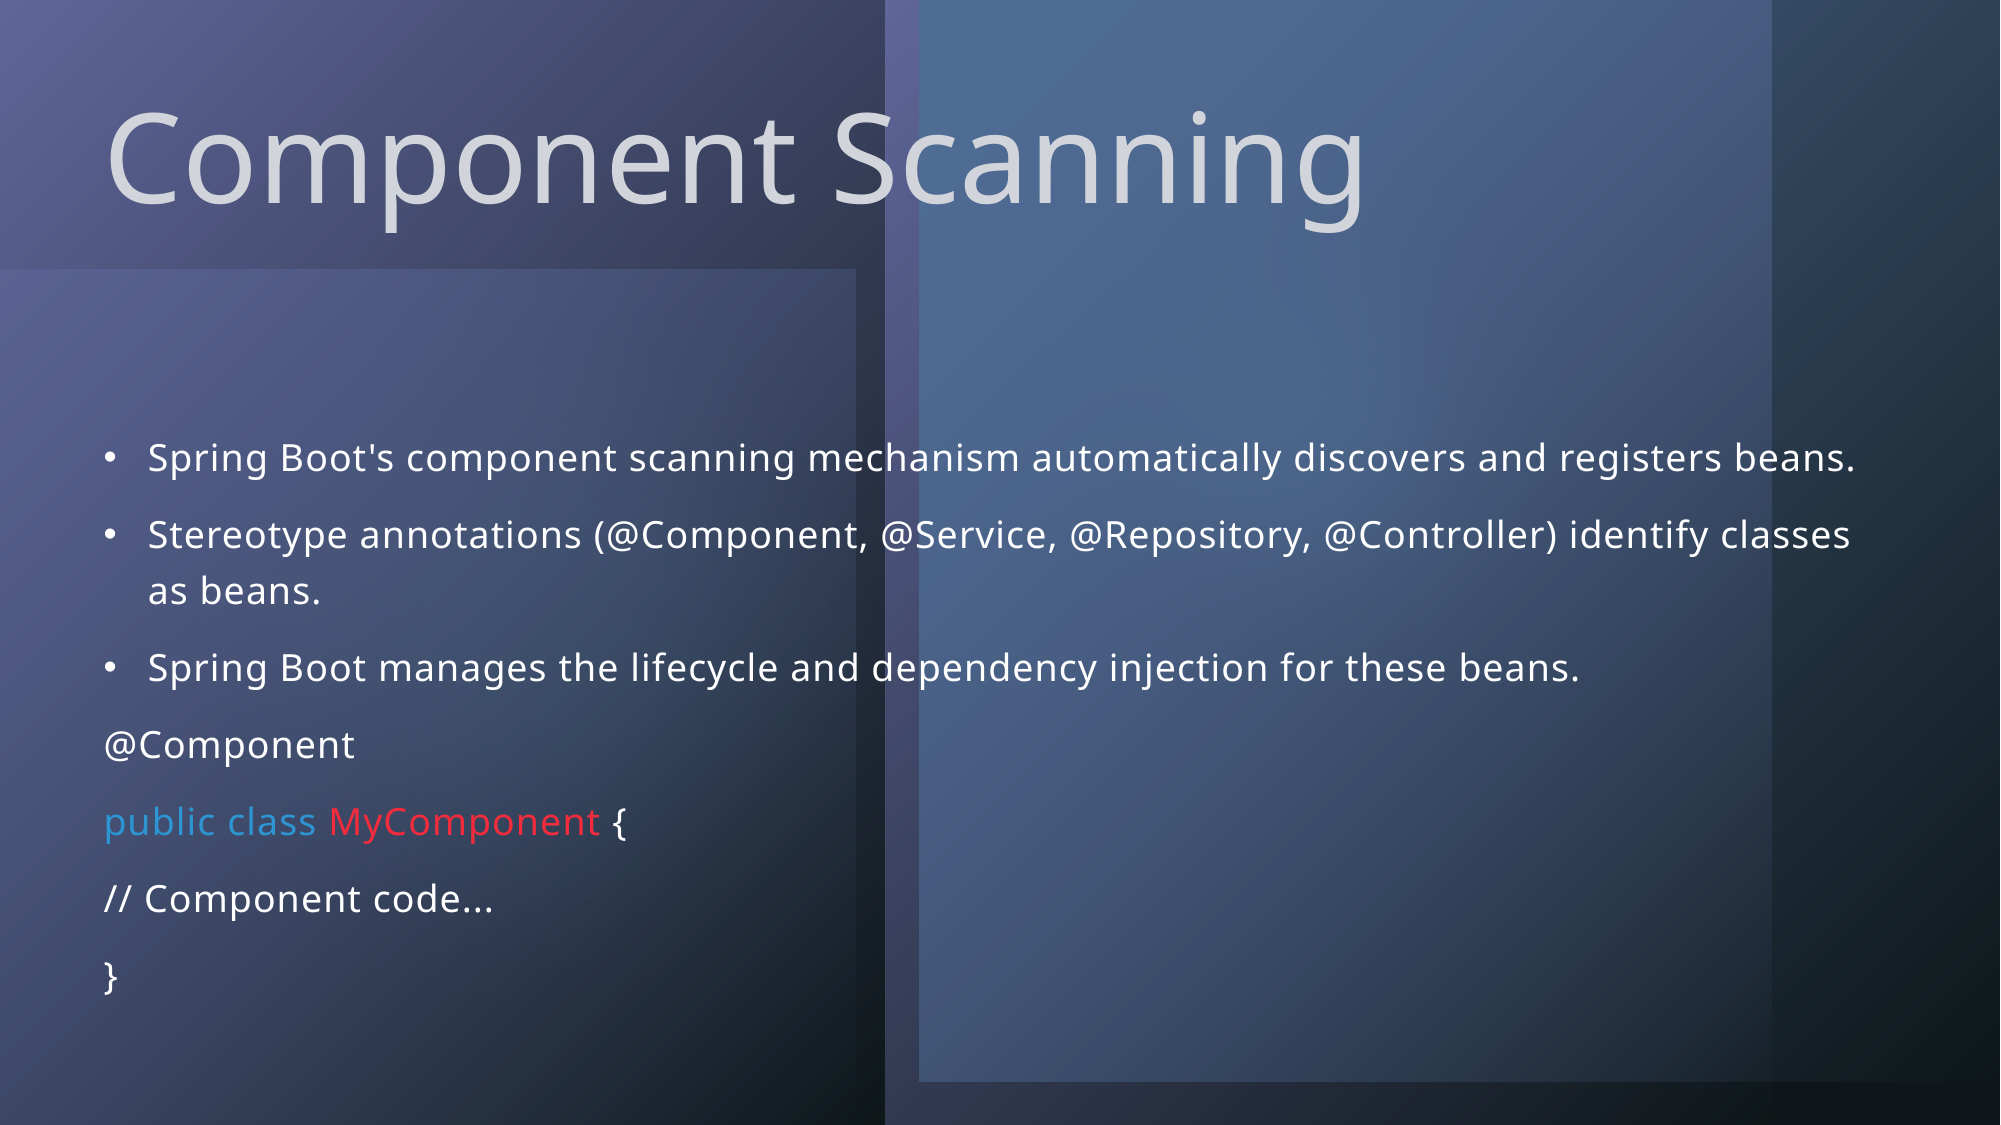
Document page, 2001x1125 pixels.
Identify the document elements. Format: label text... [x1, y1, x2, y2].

list Spring Boot's component scanning mechanism automatically discovers and registers beans. Stereotype annotations (@Component, @Service, @Repository, @Controller) identify classes as beans. Spring Boot manages the lifecycle and dependency injection for these beans. @Component public class MyComponent { // Component code... } [88, 414, 1910, 1035]
title Component Scanning [88, 88, 1910, 386]
